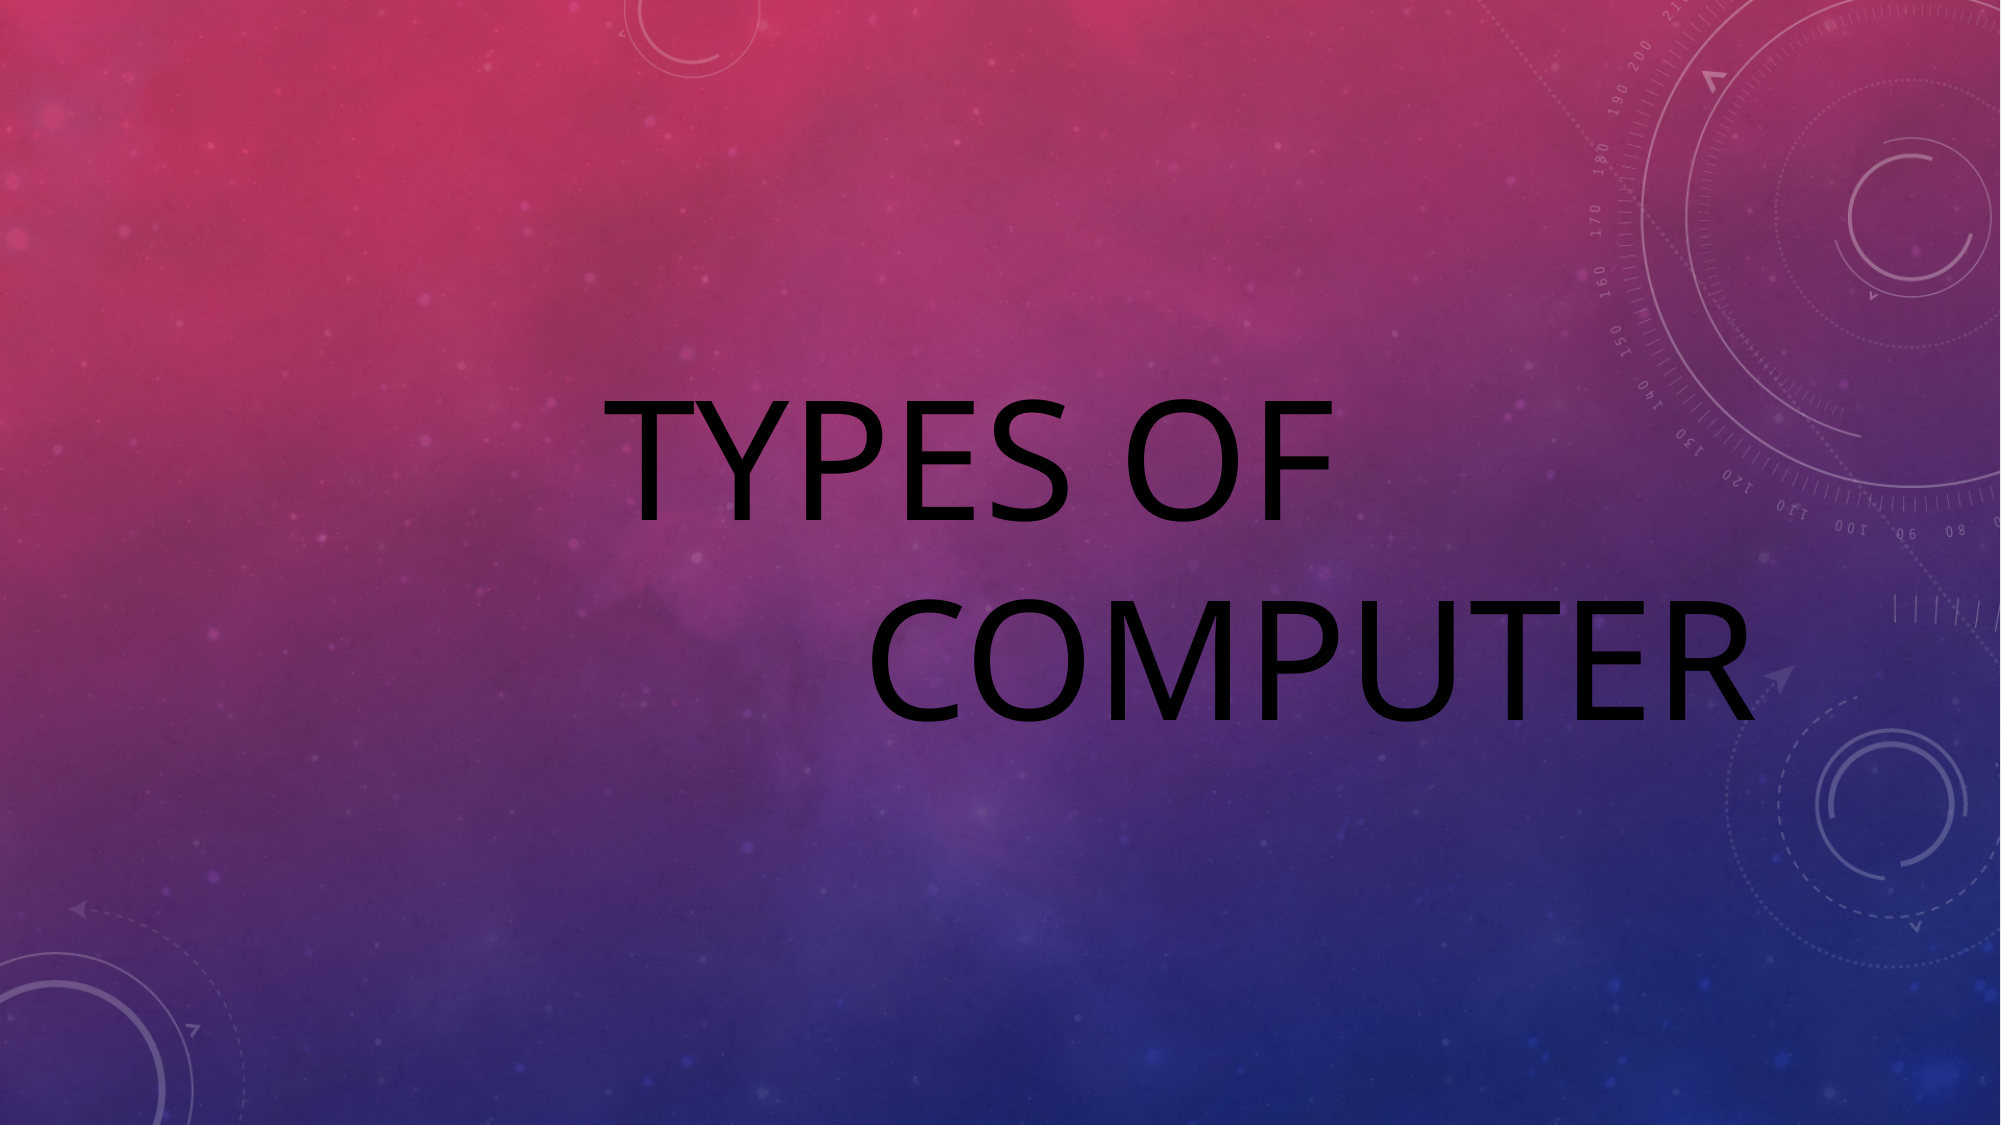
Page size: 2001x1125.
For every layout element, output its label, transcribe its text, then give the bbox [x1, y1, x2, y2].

title Types of computer [112, 99, 1775, 1008]
picture [0, 0, 2001, 1125]
